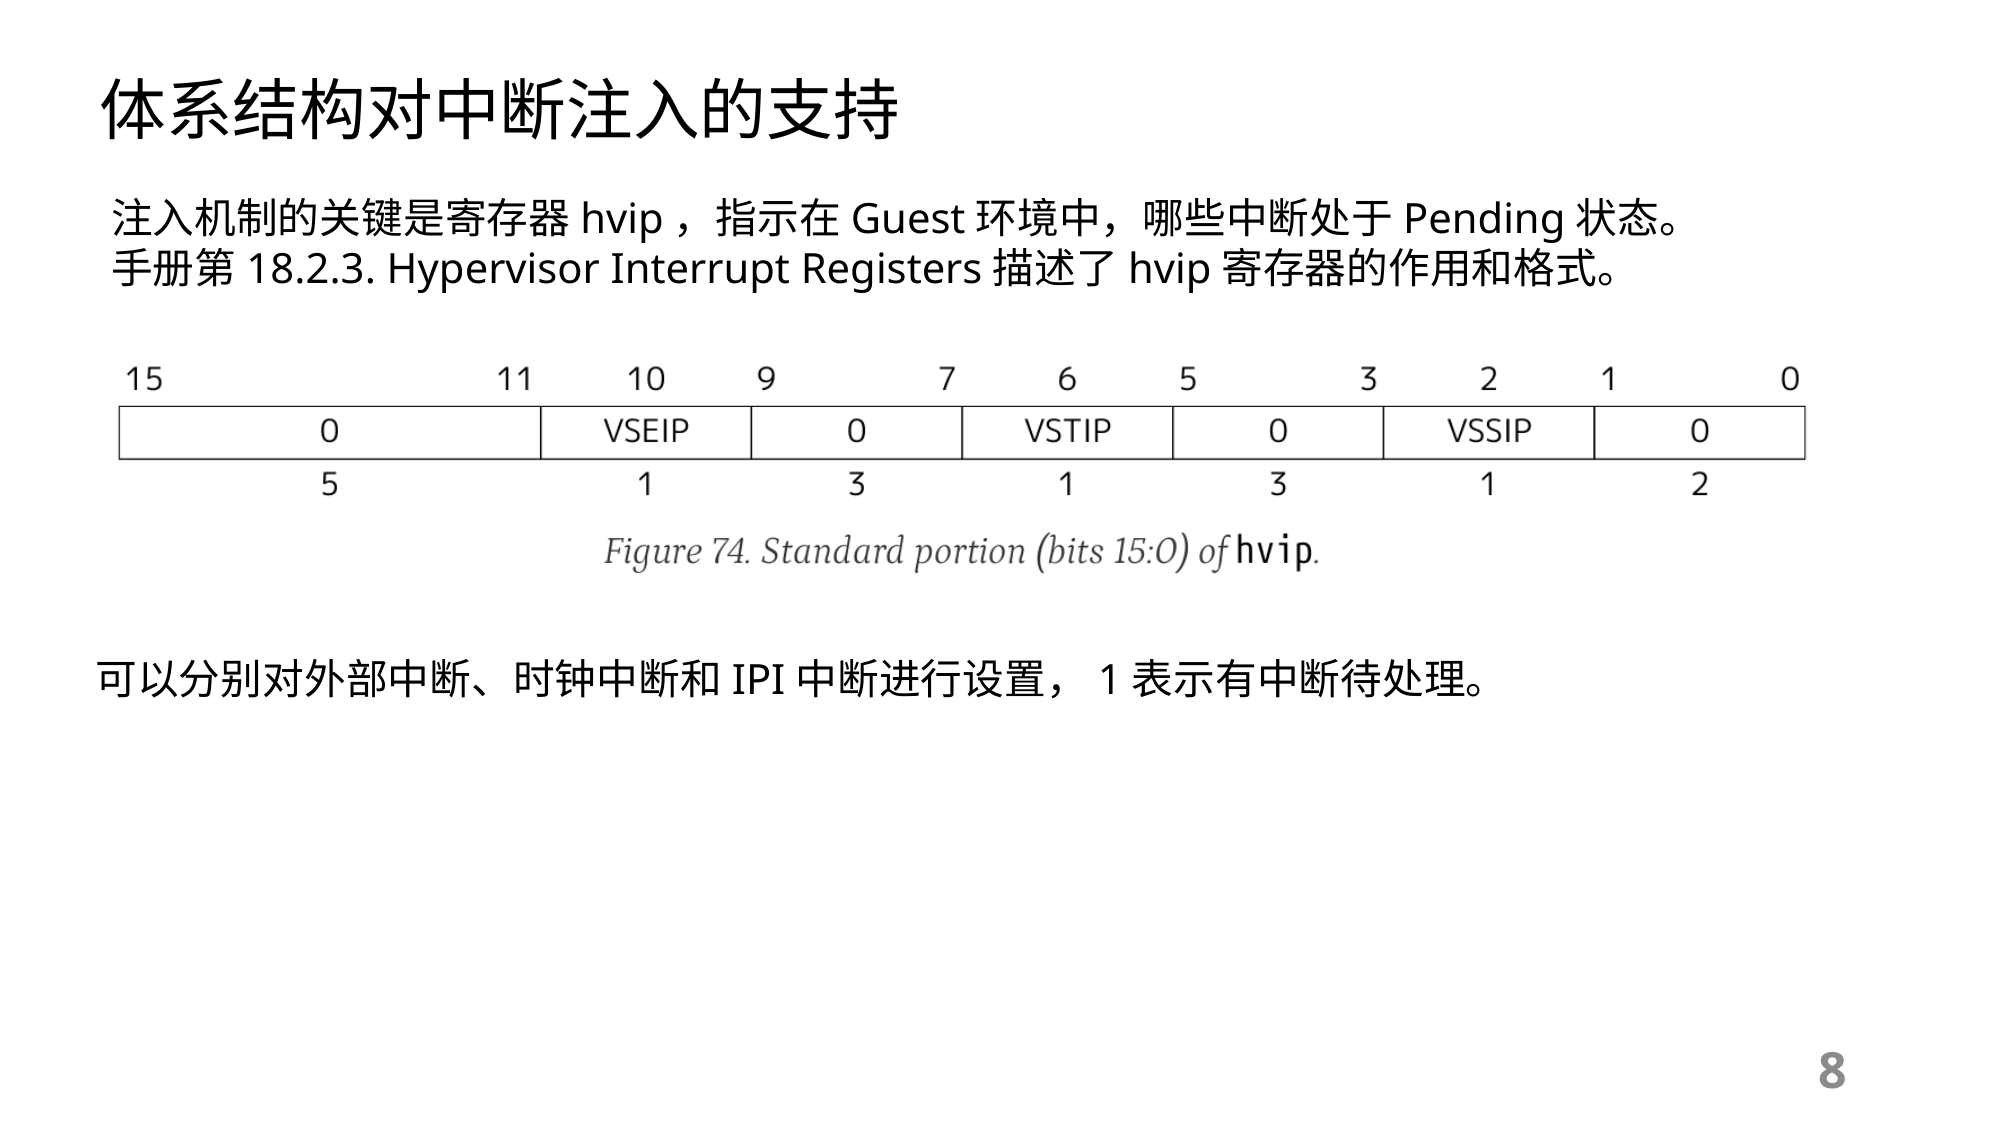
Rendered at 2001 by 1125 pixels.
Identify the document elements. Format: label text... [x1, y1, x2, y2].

text_box 注入机制的关键是寄存器hvip，指示在Guest环境中，哪些中断处于Pending状态。 手册第18.2.3. Hypervisor Interrupt Registers描述了hvip寄存器的作用和格式。 [96, 184, 1733, 300]
text_box 体系结构对中断注入的支持 [84, 60, 1225, 156]
picture [49, 320, 1863, 598]
text_box 可以分别对外部中断、时钟中断和IPI中断进行设置，1表示有中断待处理。 [80, 645, 1523, 711]
slide_number 8 [1412, 1042, 1863, 1103]
